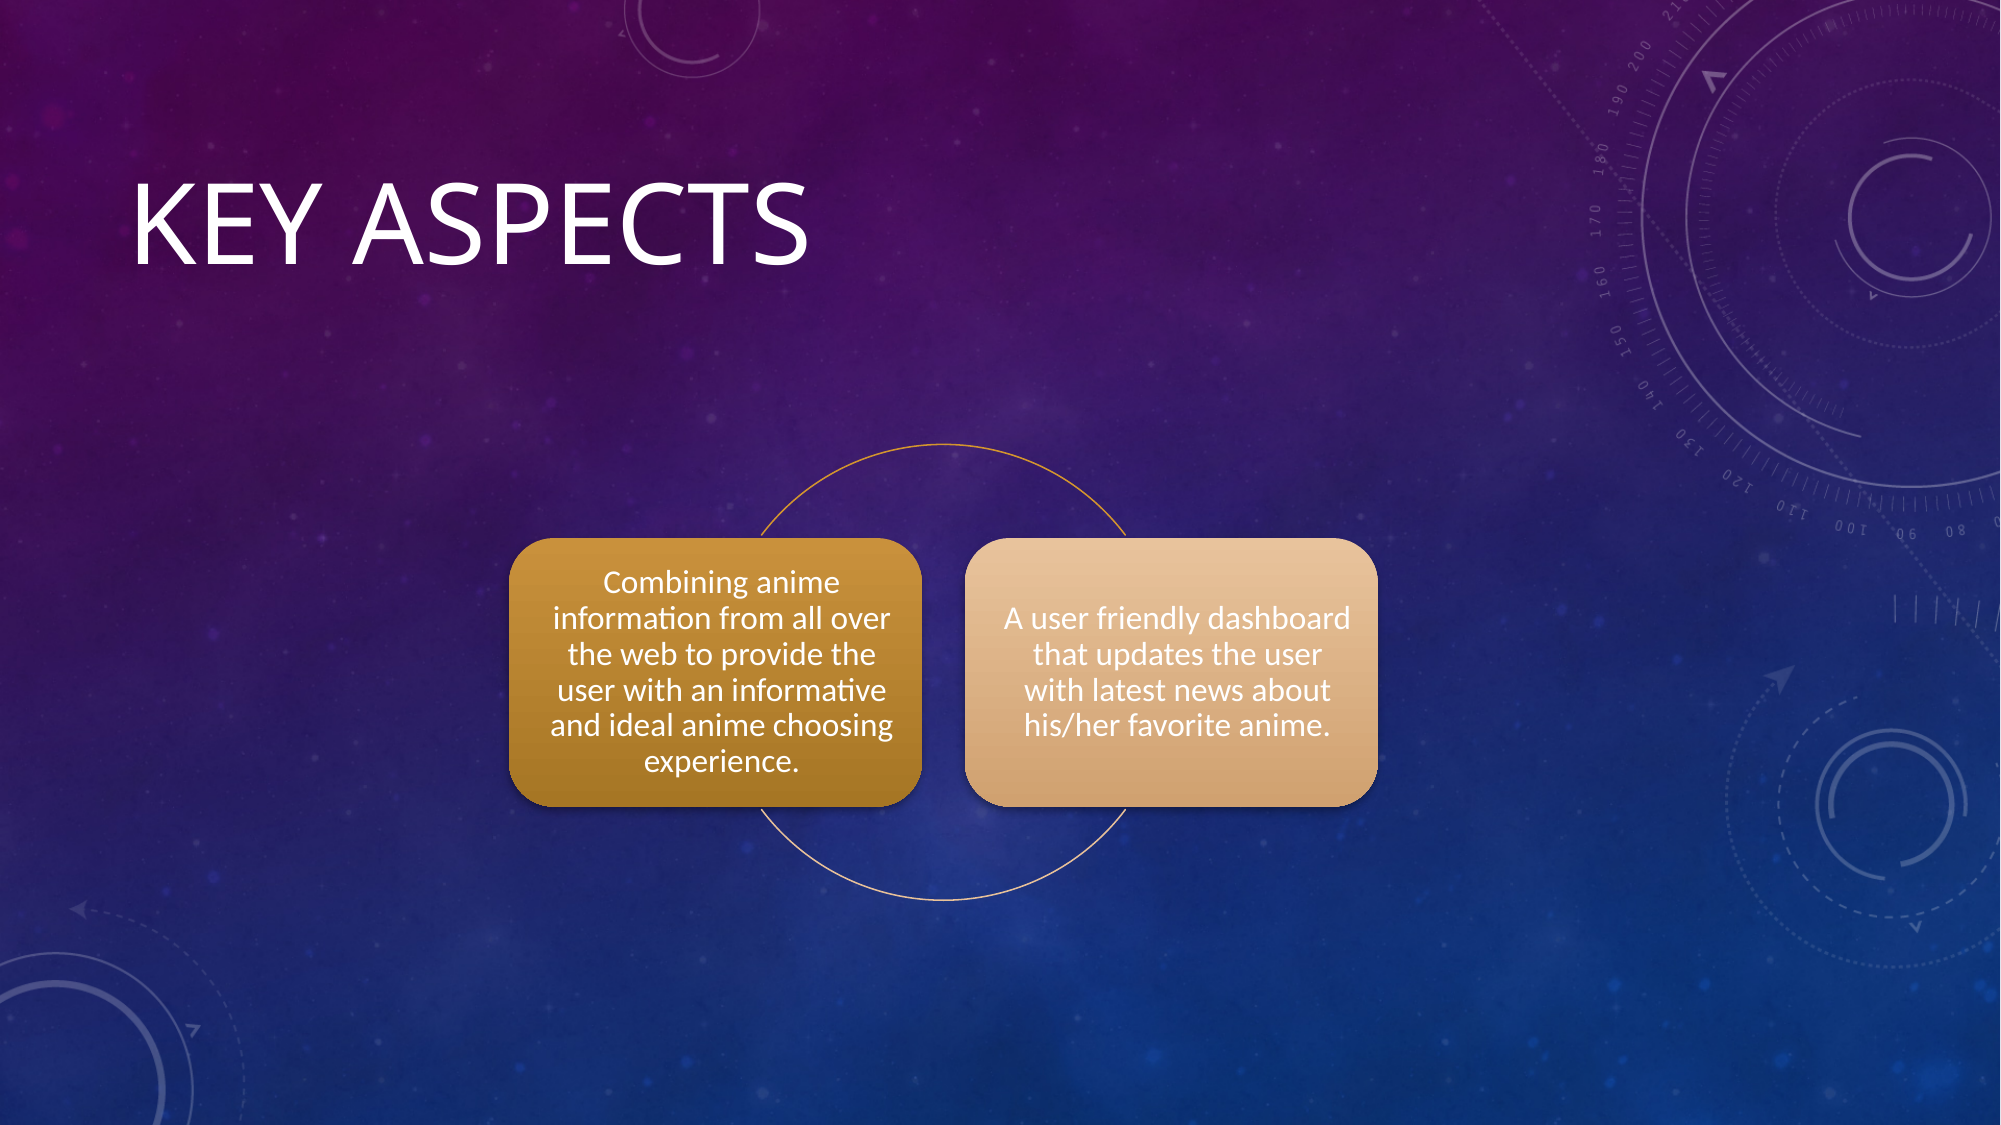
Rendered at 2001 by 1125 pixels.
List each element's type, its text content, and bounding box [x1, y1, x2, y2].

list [112, 394, 1775, 951]
title KEY aspects [112, 99, 1775, 339]
picture [0, 0, 2001, 1125]
